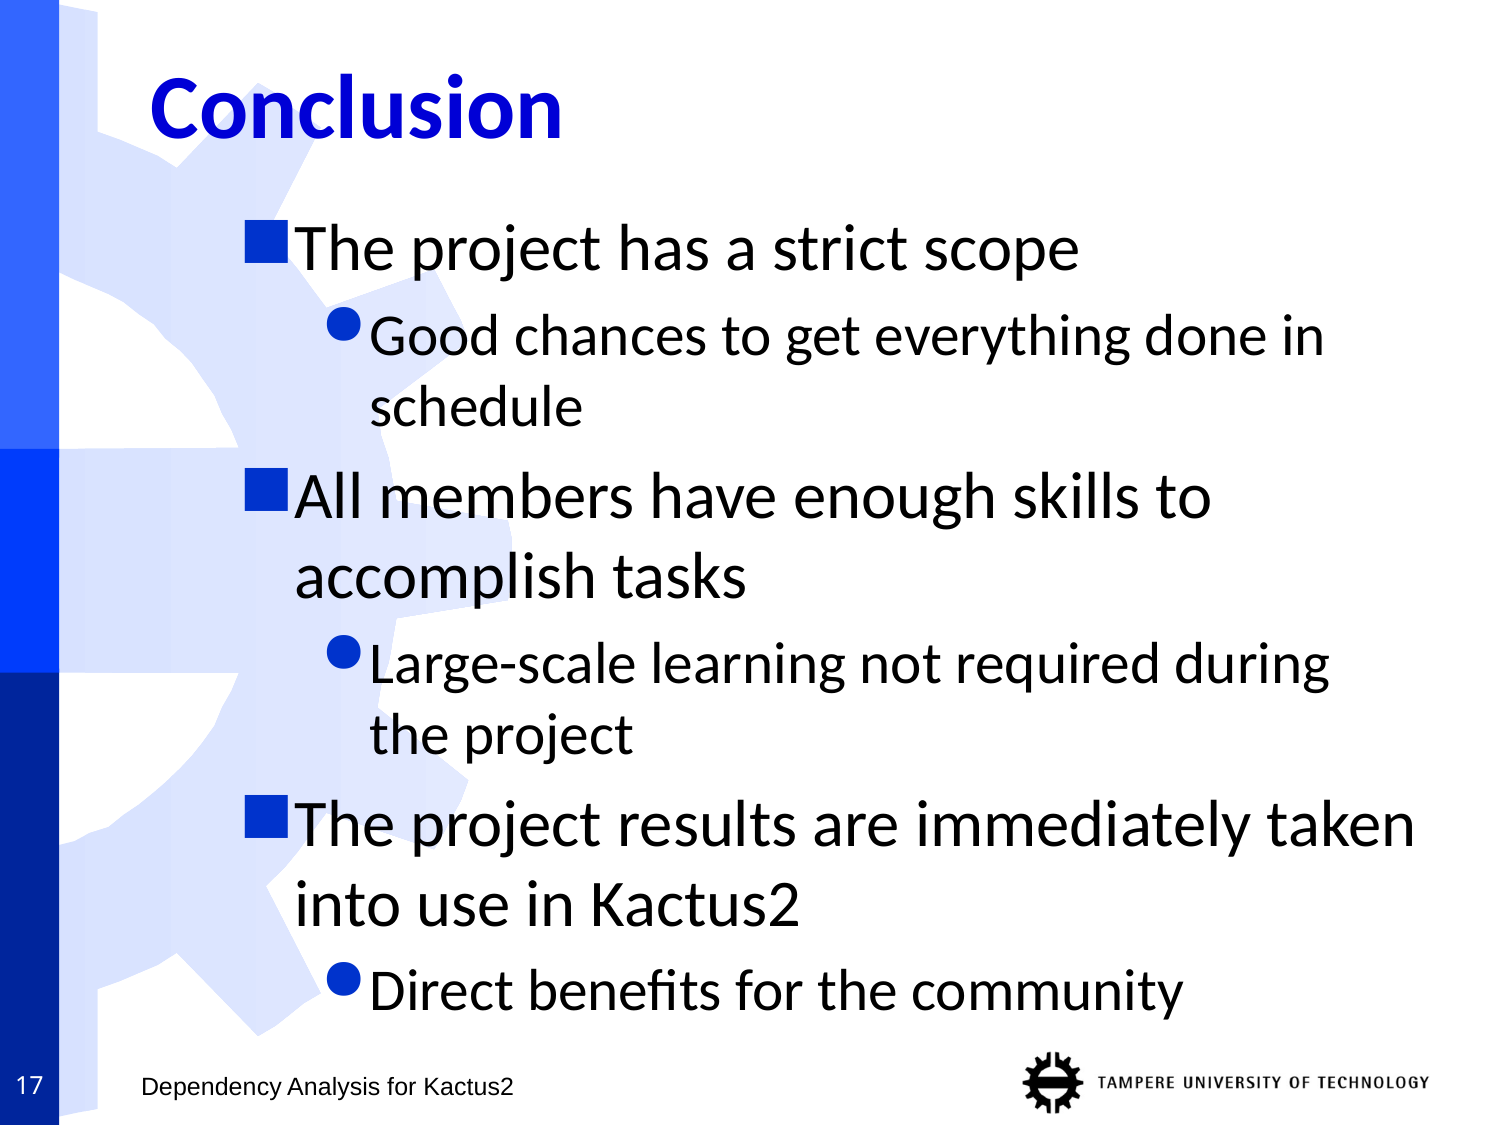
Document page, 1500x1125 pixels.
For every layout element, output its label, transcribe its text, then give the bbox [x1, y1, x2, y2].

slide_number 17 [0, 1066, 60, 1107]
title Conclusion [135, 30, 1436, 173]
list The project has a strict scope Good chances to get everything done in schedule All members have enough skills to accomplish tasks Large-scale learning not required during the project The project results are immediately taken into use in Kactus2 Direct benefits for the community [234, 196, 1436, 1038]
